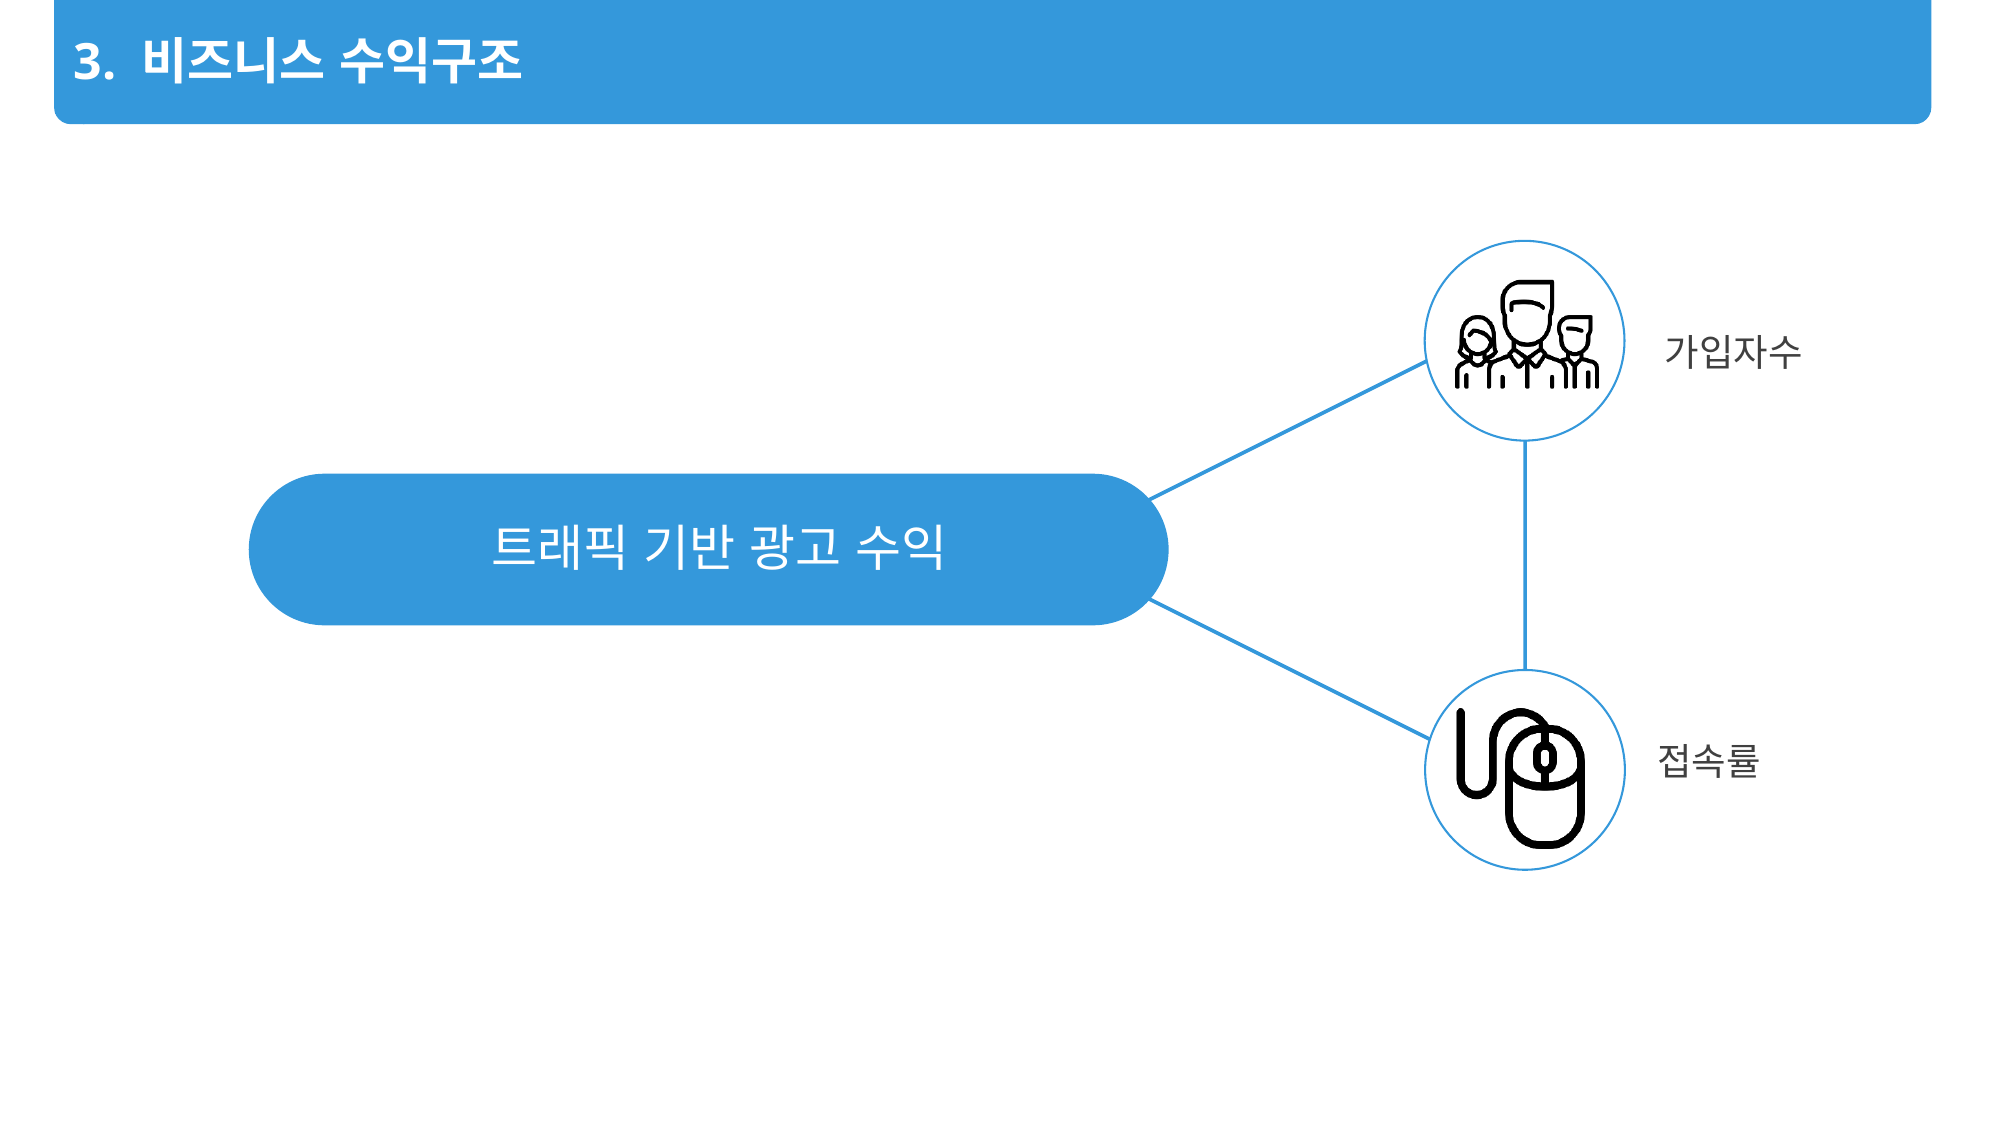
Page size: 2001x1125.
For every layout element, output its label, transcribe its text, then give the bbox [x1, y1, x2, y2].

text_box [1589, 791, 1624, 848]
text_box [1423, 268, 1626, 442]
text_box [1462, 849, 1588, 871]
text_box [54, 0, 1932, 125]
picture [1454, 260, 1599, 408]
text_box [1169, 360, 1527, 740]
text_box [1464, 239, 1586, 260]
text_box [248, 473, 1169, 626]
text_box 접속률 [1581, 707, 1837, 791]
text_box 가입자수 [1617, 298, 1862, 382]
text_box [1424, 668, 1604, 840]
picture [1452, 708, 1589, 849]
